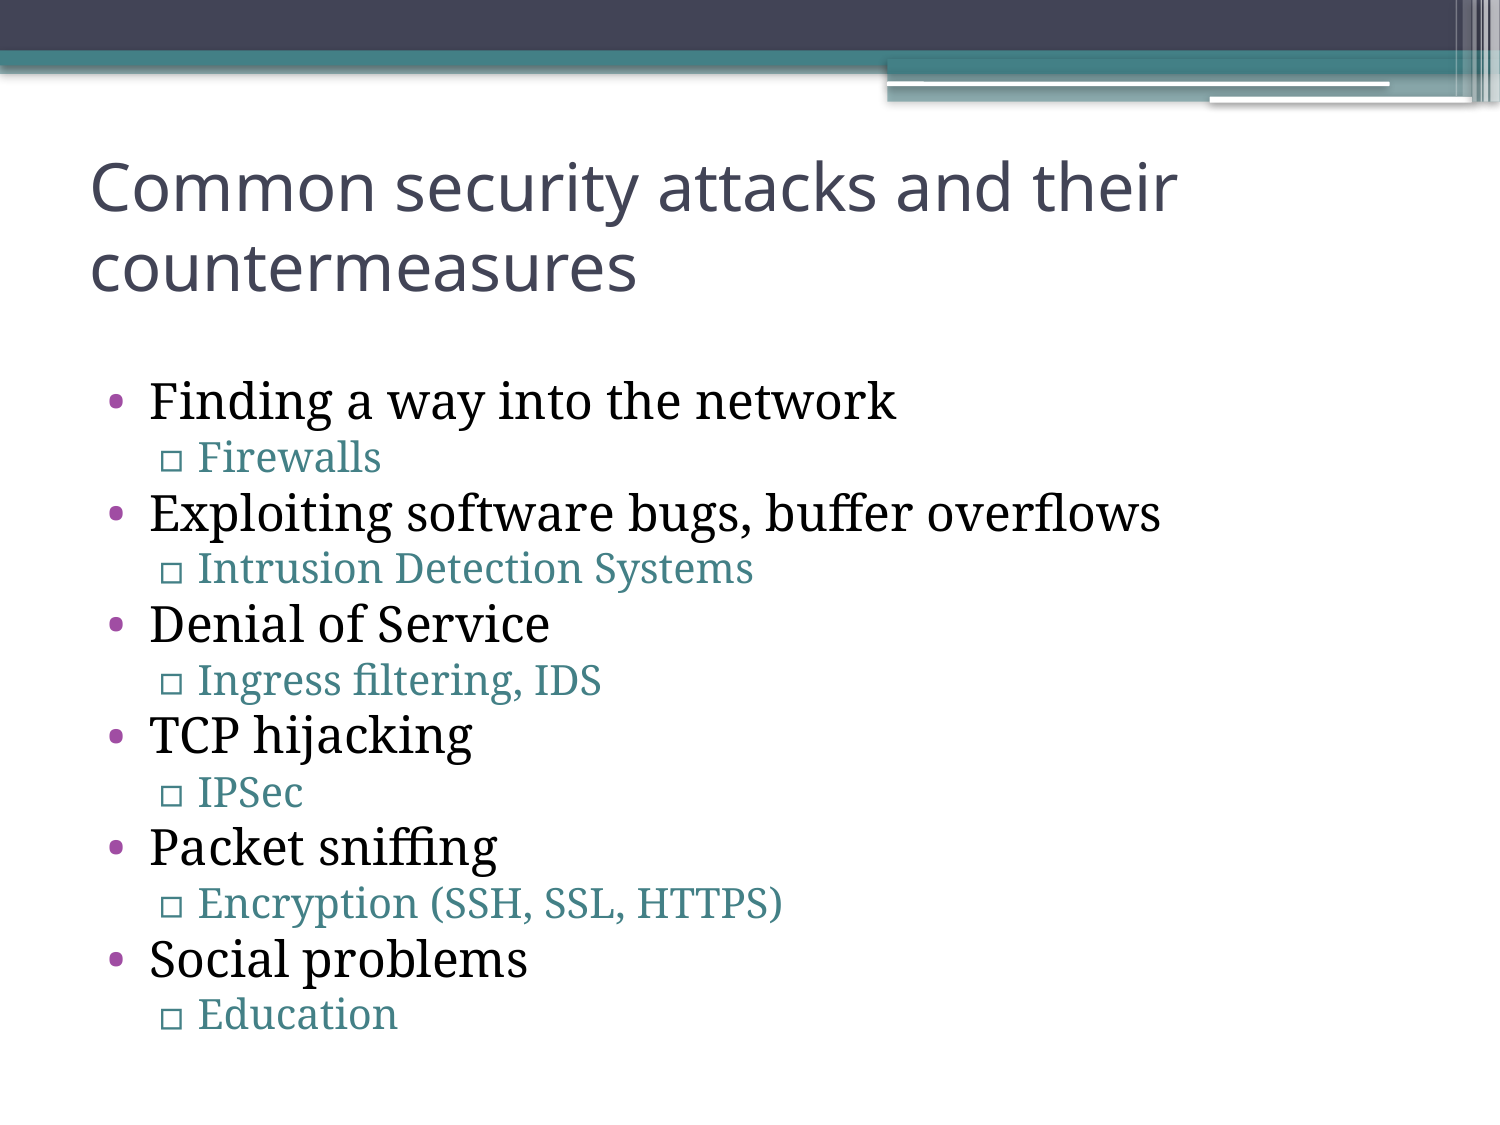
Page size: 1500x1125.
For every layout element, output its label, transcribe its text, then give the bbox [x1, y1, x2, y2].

list Finding a way into the network Firewalls Exploiting software bugs, buffer overflows Intrusion Detection Systems Denial of Service Ingress filtering, IDS TCP hijacking IPSec Packet sniffing Encryption (SSH, SSL, HTTPS) Social problems Education [75, 368, 1425, 1079]
title Common security attacks and their countermeasures [75, 137, 1425, 313]
